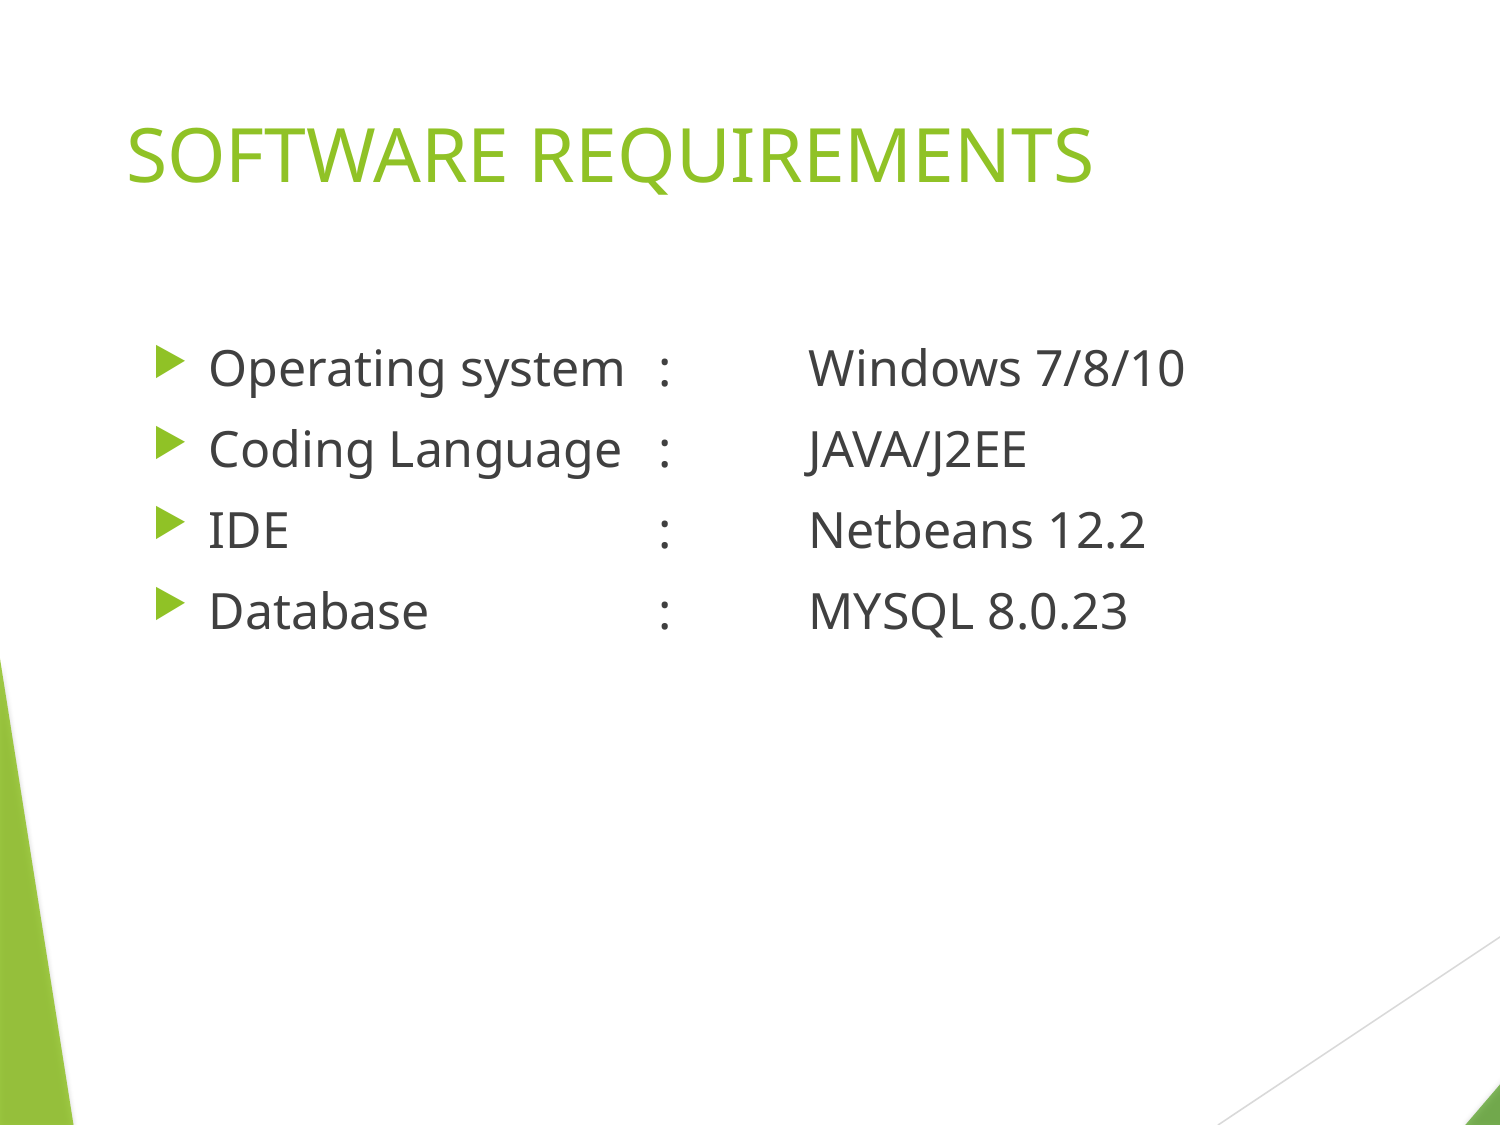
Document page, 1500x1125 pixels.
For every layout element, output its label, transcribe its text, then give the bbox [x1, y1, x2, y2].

title SOFTWARE REQUIREMENTS [111, 99, 1500, 317]
list Operating system : Windows 7/8/10 Coding Language : JAVA/J2EE IDE : Netbeans 12.2 Database : MYSQL 8.0.23 [137, 329, 1425, 1005]
